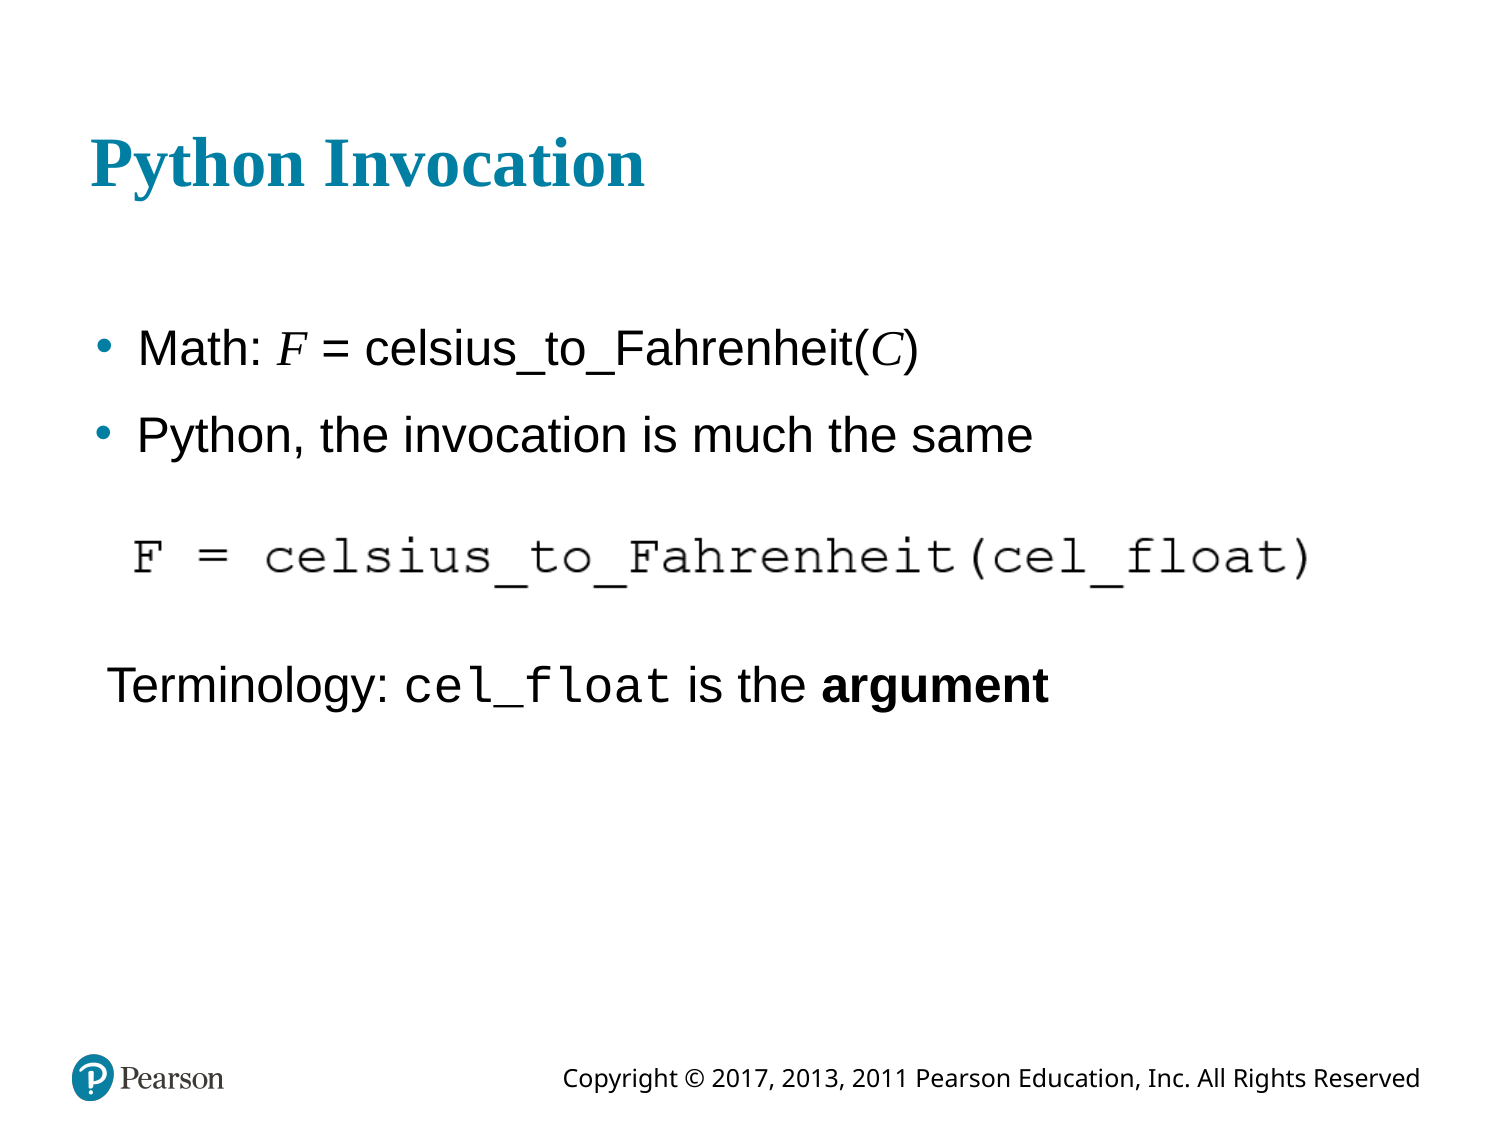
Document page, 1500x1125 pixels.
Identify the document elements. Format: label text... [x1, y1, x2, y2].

list Math: F = celsius_to_Fahrenheit(C) [80, 300, 1400, 387]
title Python Invocation [75, 35, 1425, 216]
picture [72, 1054, 88, 1070]
picture [80, 1063, 106, 1088]
picture [99, 511, 1328, 614]
picture [98, 1054, 224, 1101]
list Terminology: cel_float is the argument [91, 637, 1225, 738]
picture [72, 1087, 83, 1101]
list Python, the invocation is much the same [79, 387, 1418, 488]
